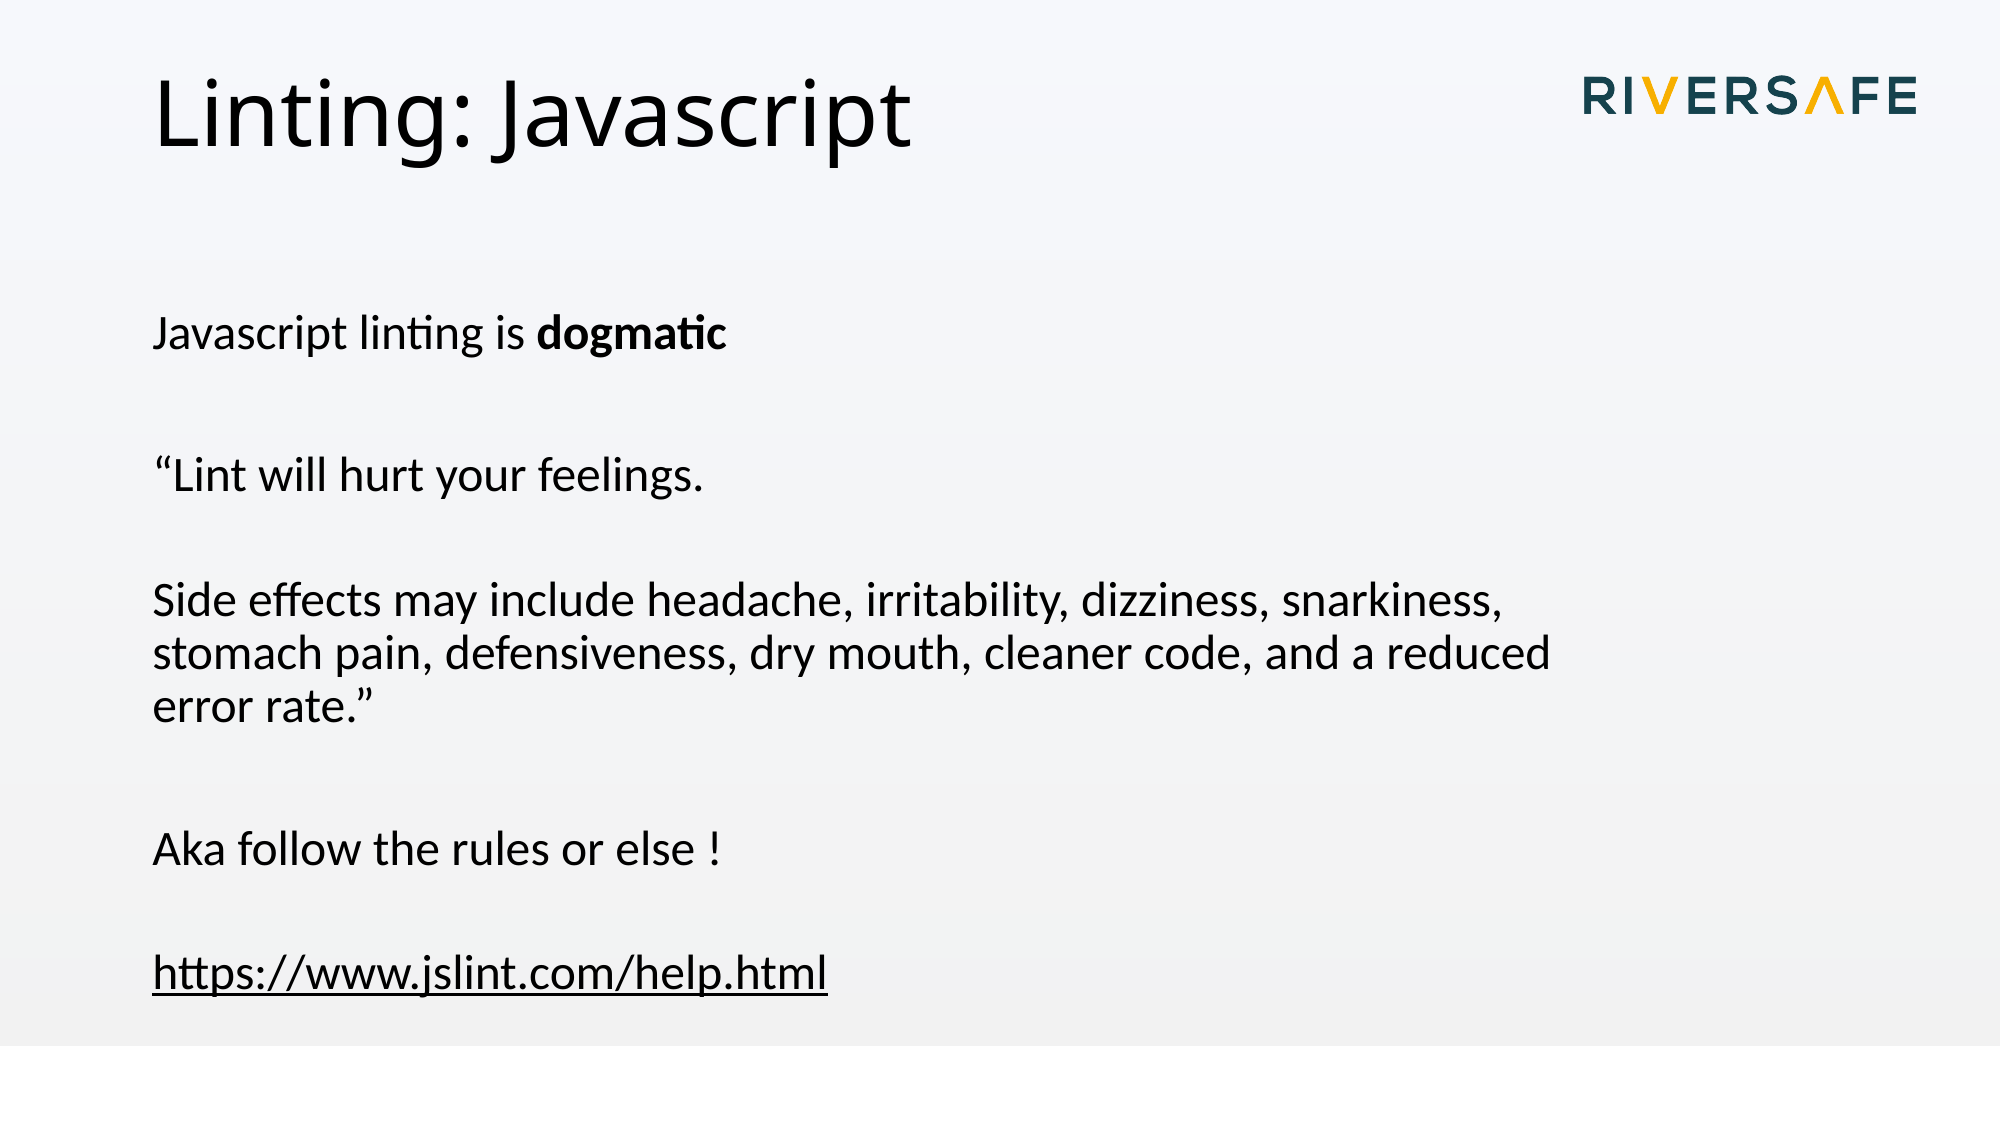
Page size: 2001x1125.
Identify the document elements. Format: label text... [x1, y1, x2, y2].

title Linting: Javascript [137, 59, 1863, 278]
picture [1863, 75, 1916, 115]
text_box Javascript linting is dogmatic “Lint will hurt your feelings. Side effects may include headache, irritability, dizziness, snarkiness, stomach pain, defensiveness, dry mouth, cleaner code, and a reduced error rate.” Aka follow the rules or else ! https://www.jslint.com/help.html [137, 299, 1664, 1014]
